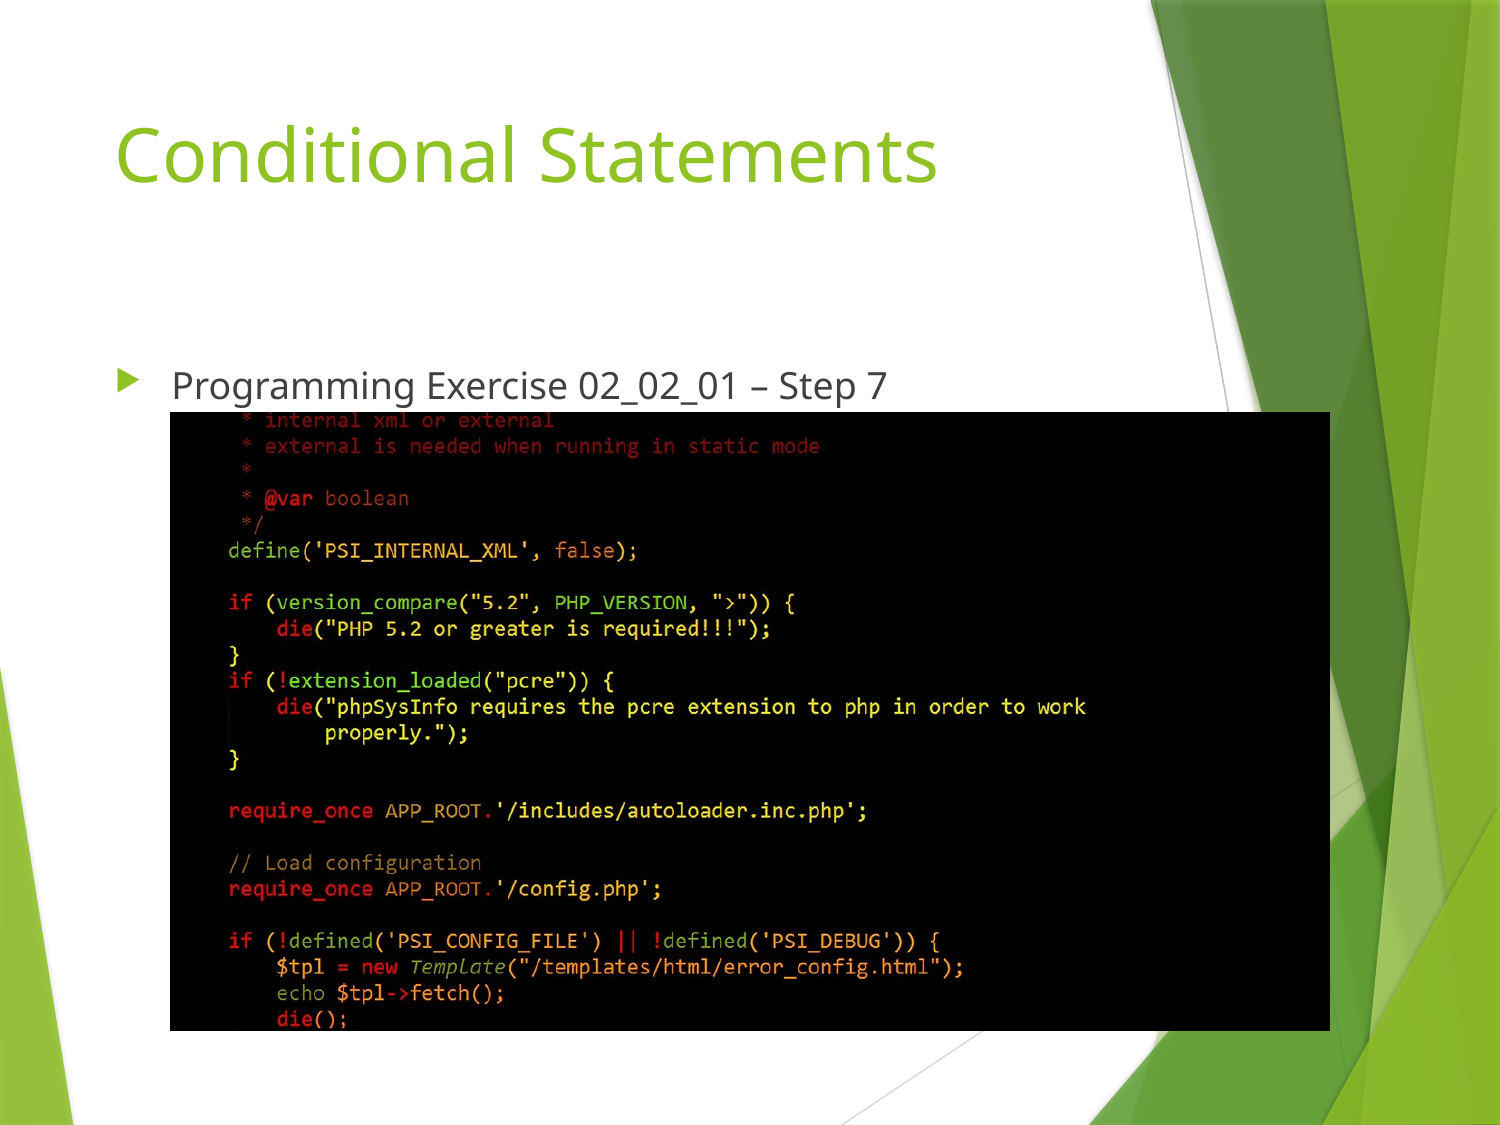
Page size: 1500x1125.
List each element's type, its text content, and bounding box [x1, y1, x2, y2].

title Conditional Statements [99, 99, 1142, 317]
picture [169, 412, 1331, 1032]
list Programming Exercise 02_02_01 – Step 7 Nested if Statements [99, 354, 1142, 992]
